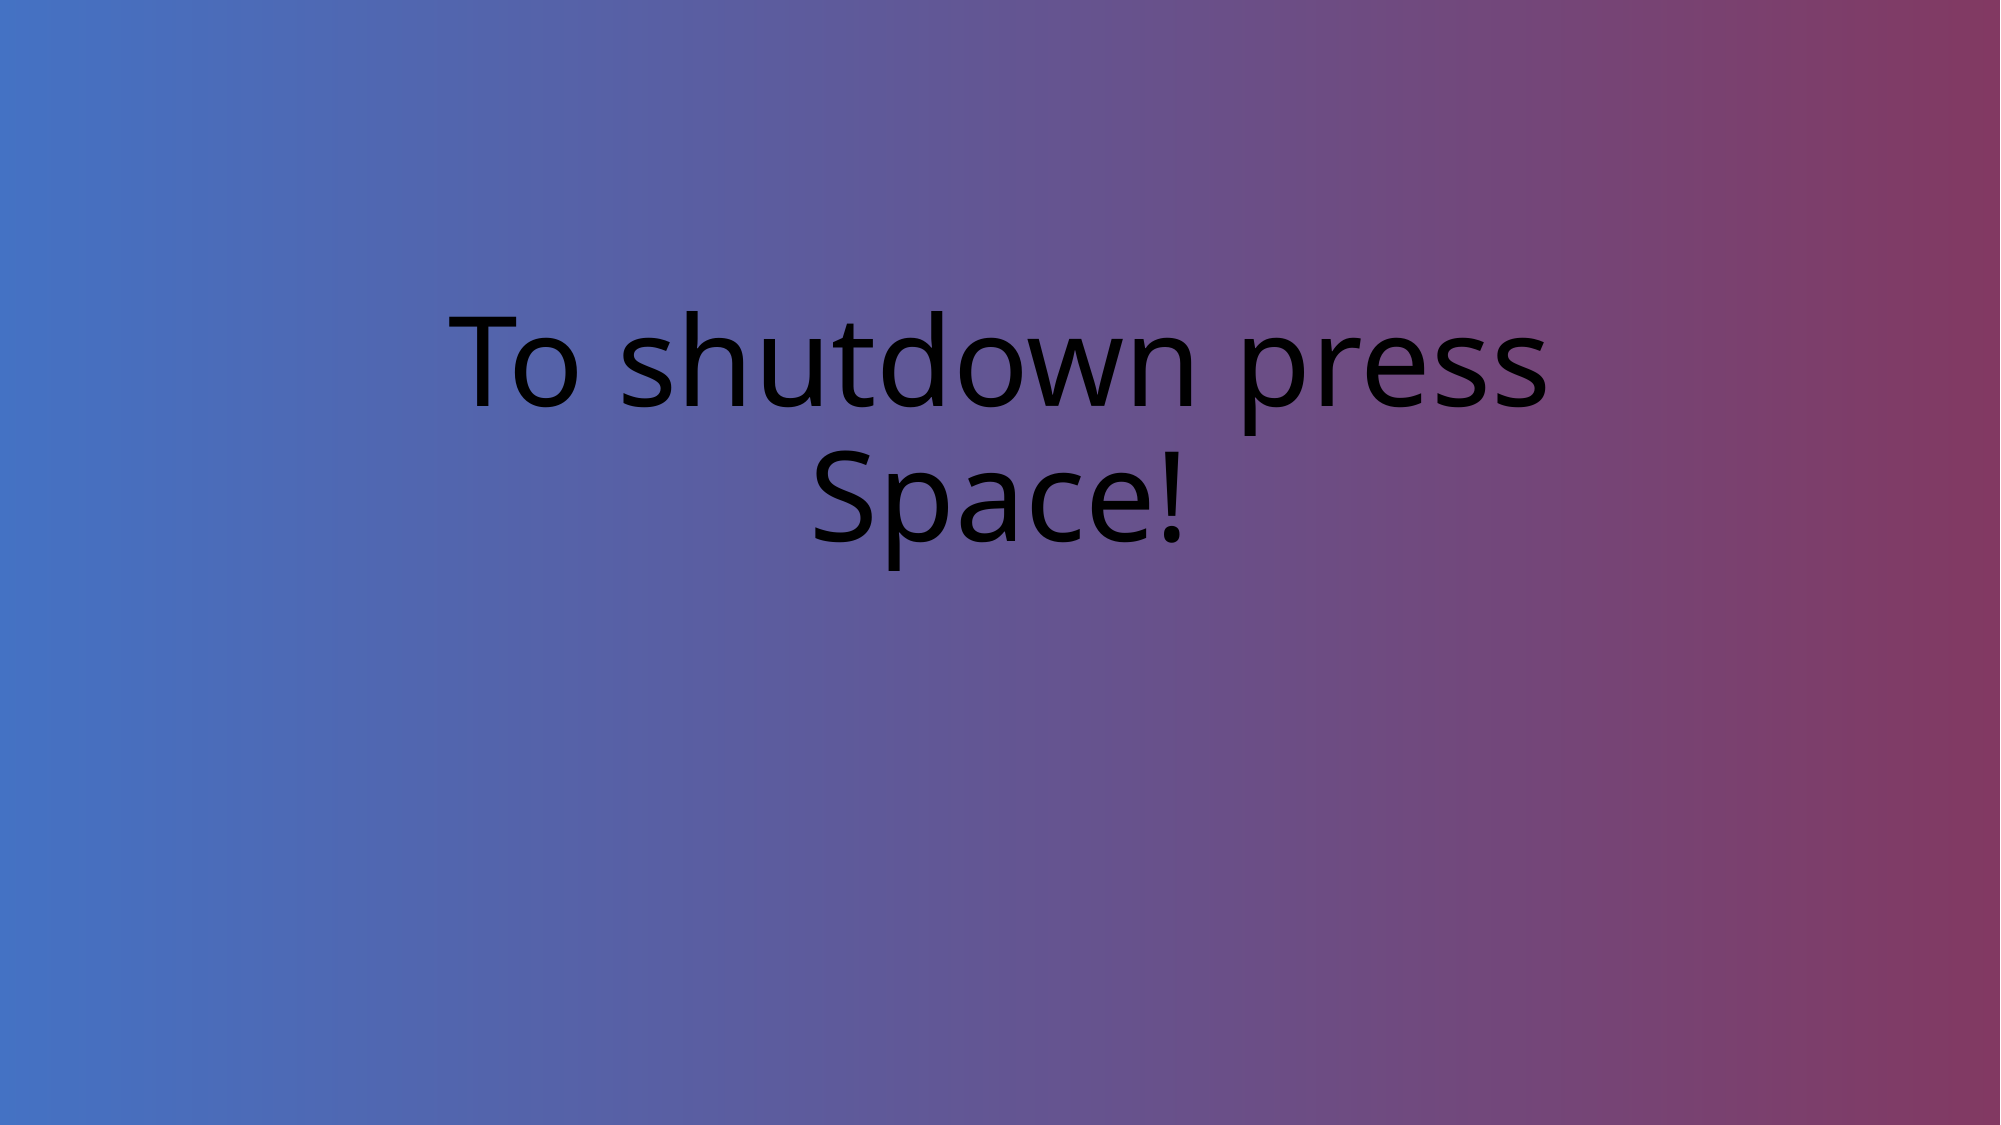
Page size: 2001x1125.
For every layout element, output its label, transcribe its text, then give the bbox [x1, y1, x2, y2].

title To shutdown press Space! [249, 184, 1750, 576]
